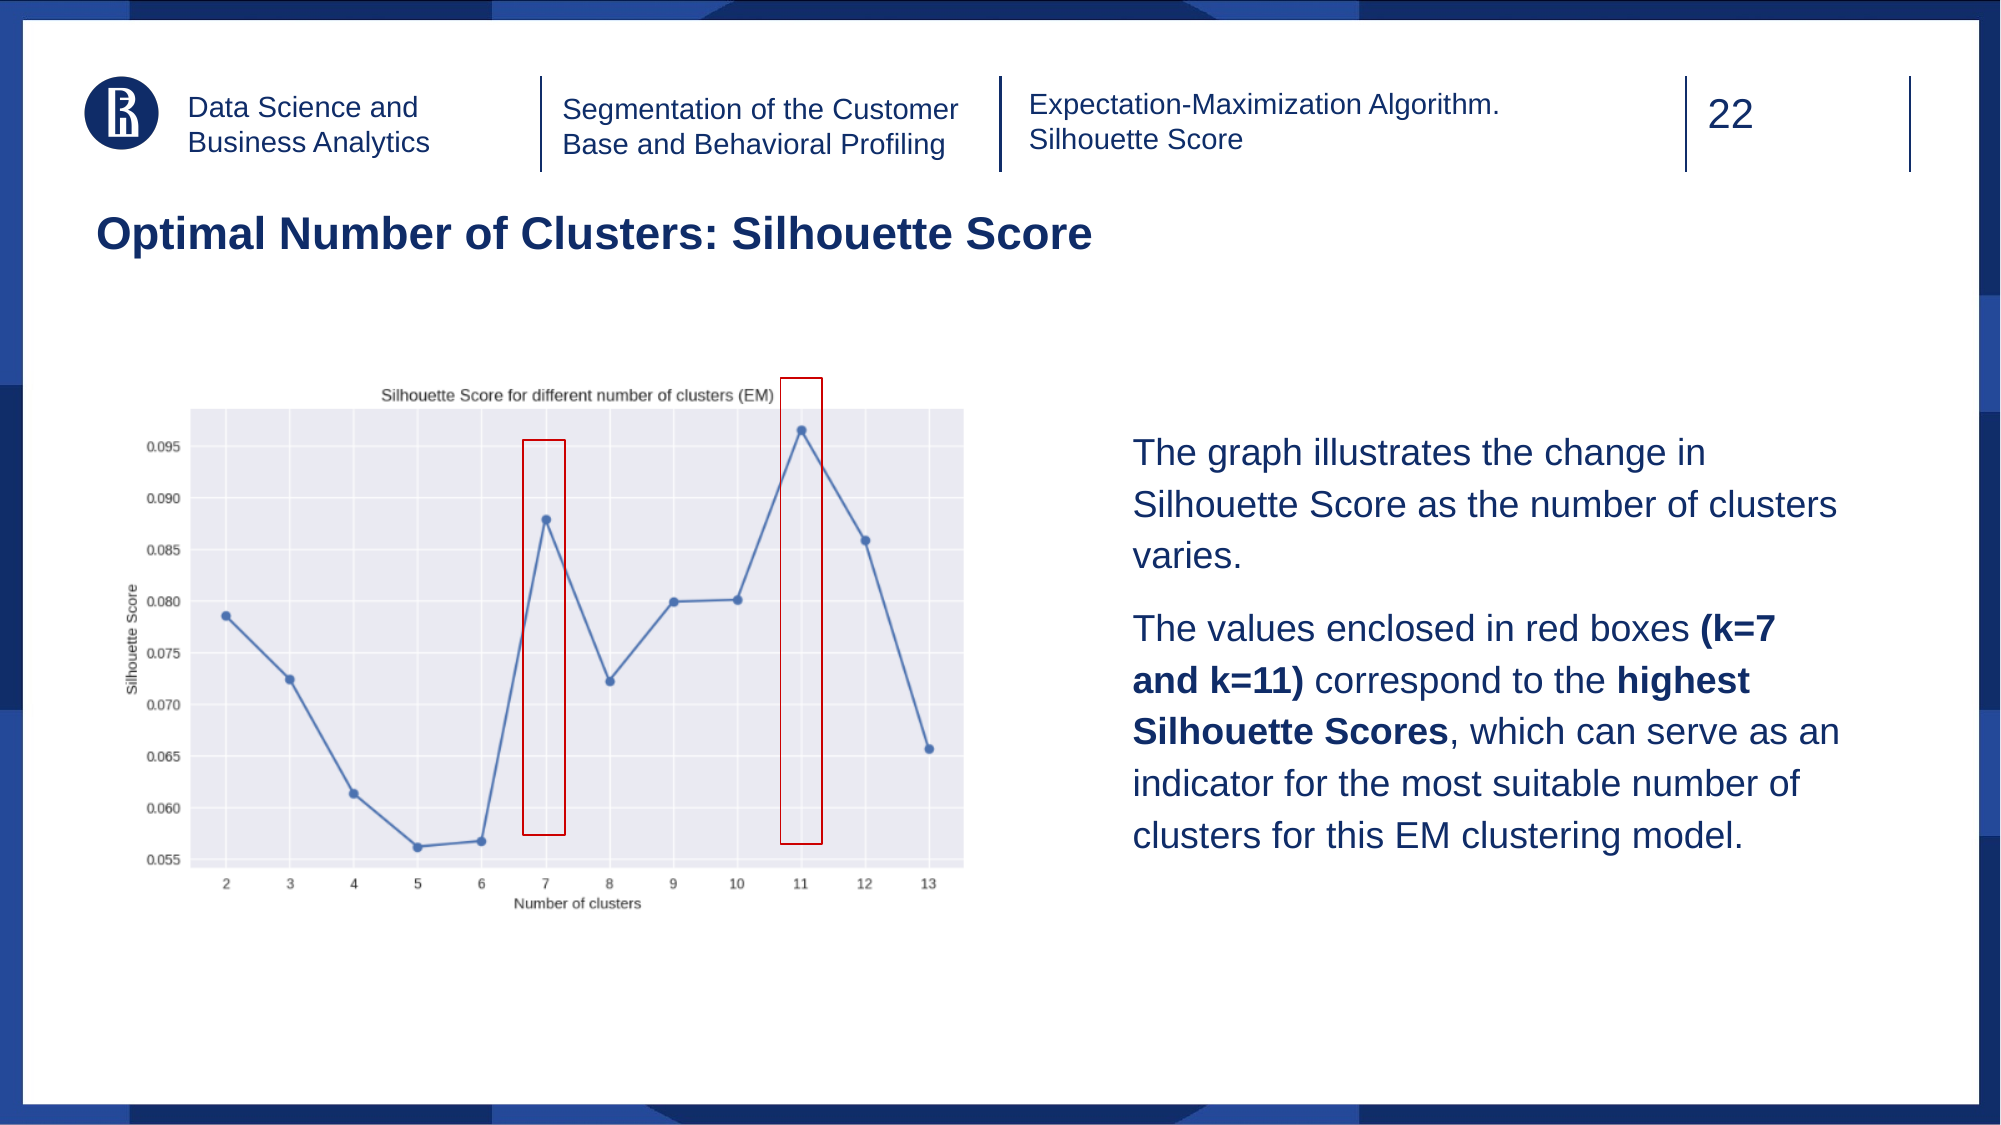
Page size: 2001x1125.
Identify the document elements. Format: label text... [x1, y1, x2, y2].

list Segmentation of the Customer Base and Behavioral Profiling [562, 90, 989, 157]
picture [0, 0, 2001, 1125]
list Data Science and Business Analytics [187, 88, 500, 157]
list The graph illustrates the change in Silhouette Score as the number of clusters varies. The values enclosed in red boxes (k=7 and k=11) correspond to the highest Silhouette Scores, which can serve as an indicator for the most suitable number of clusters for this EM clustering model. [1132, 421, 1850, 1073]
title Optimal Number of Clusters: Silhouette Score [96, 204, 1272, 379]
list Expectation-Maximization Algorithm. Silhouette Score [1028, 85, 1599, 162]
